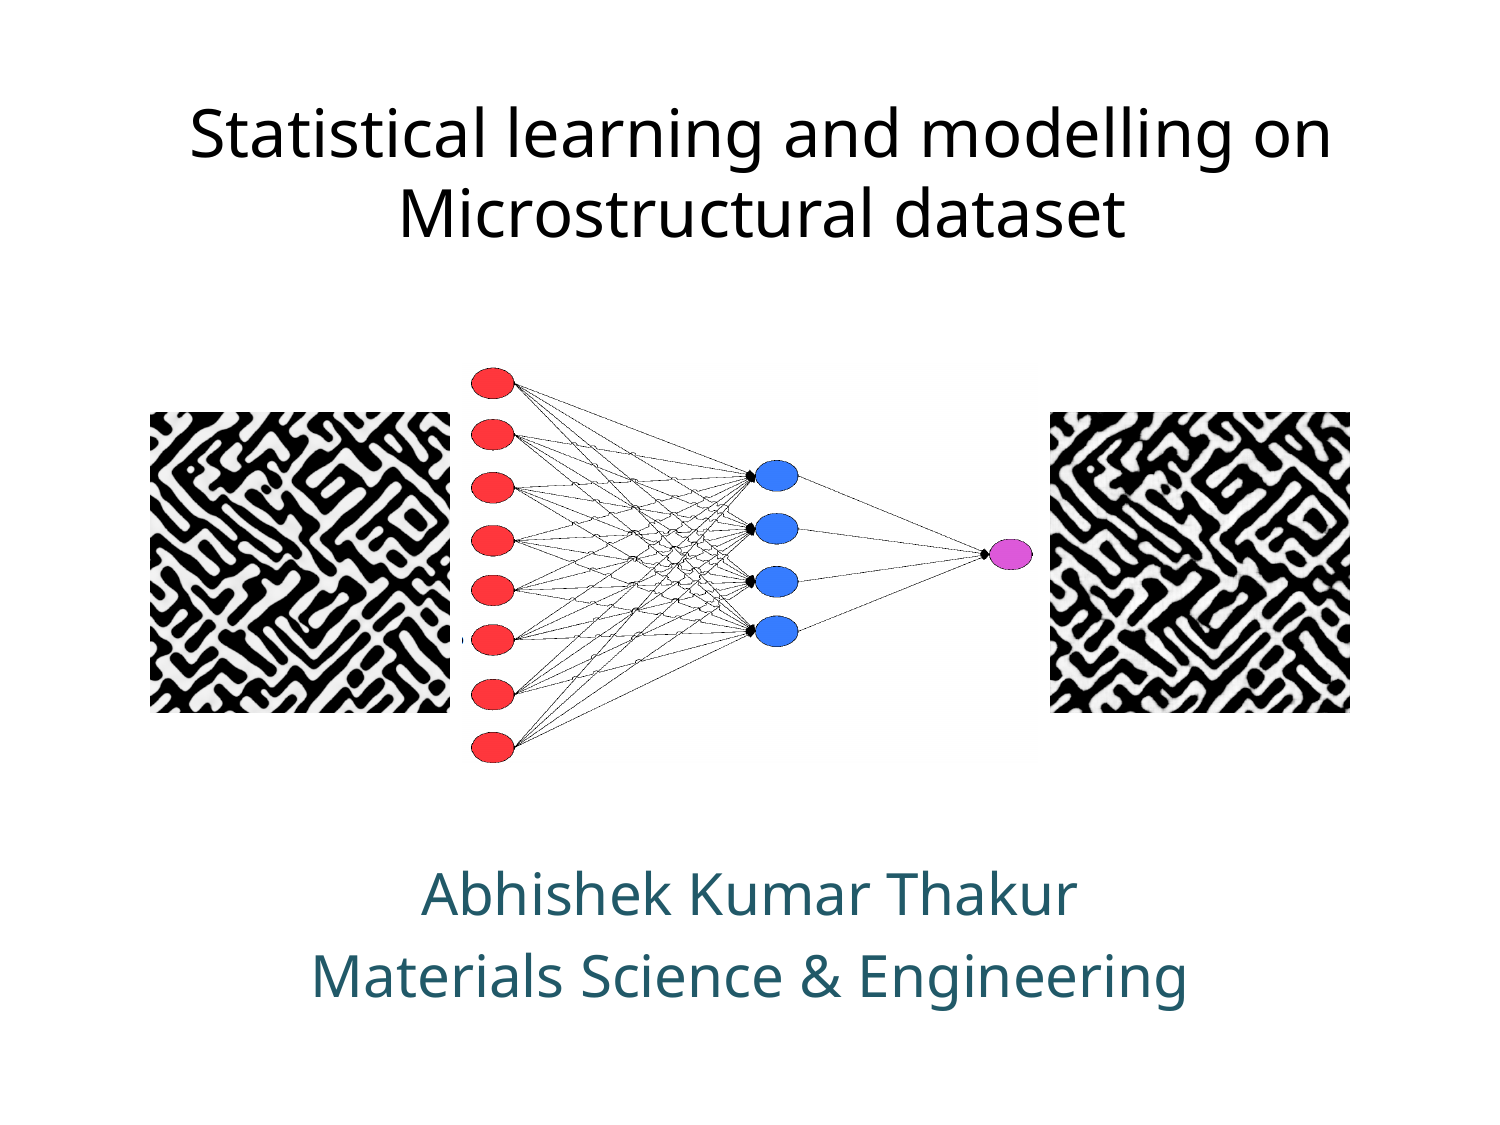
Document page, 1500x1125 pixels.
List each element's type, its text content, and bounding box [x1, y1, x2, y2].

picture [1049, 412, 1351, 713]
picture [149, 412, 451, 713]
subtitle Abhishek Kumar Thakur Materials Science & Engineering [225, 849, 1275, 1038]
title Statistical learning and modelling on Microstructural dataset [125, 50, 1400, 292]
picture [462, 362, 1038, 763]
